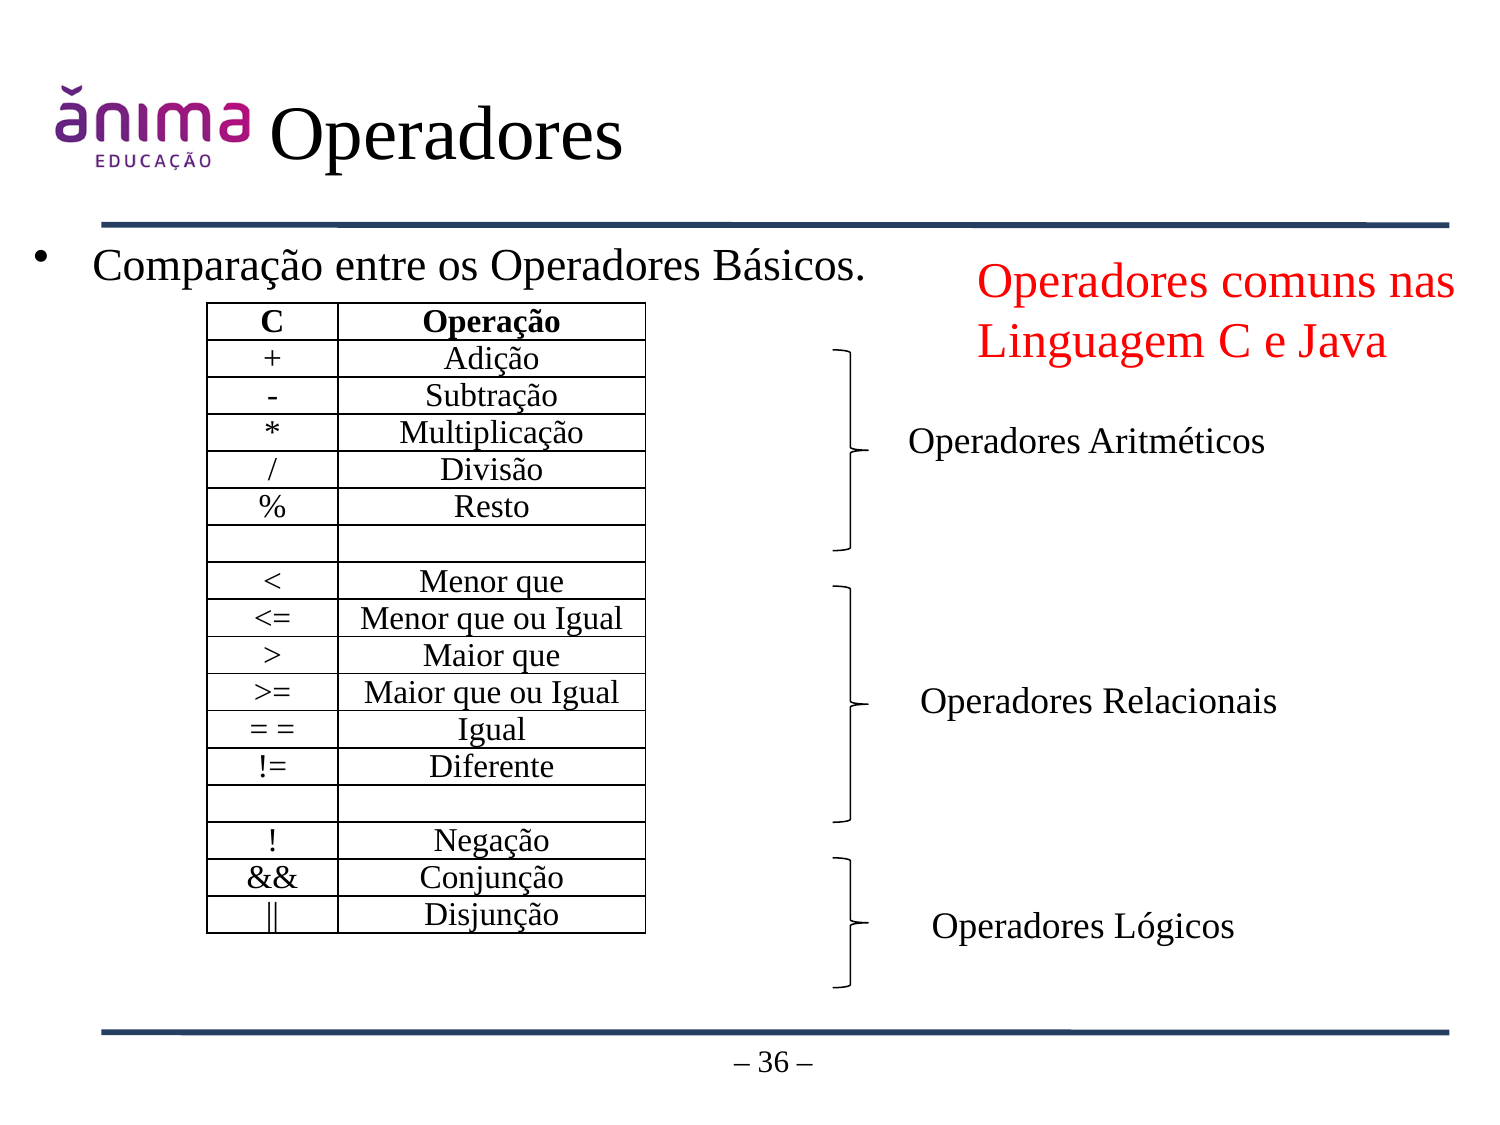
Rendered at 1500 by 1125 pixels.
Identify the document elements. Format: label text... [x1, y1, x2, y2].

table_cell Negação [339, 823, 645, 858]
table_cell Divisão [339, 452, 645, 487]
table_cell Resto [339, 489, 645, 524]
text_box Operadores Aritméticos [893, 408, 1281, 469]
text_box [832, 349, 869, 551]
table_cell >= [208, 674, 337, 710]
table_cell > [208, 637, 337, 673]
text_box Operadores comuns nas Linguagem C e Java [963, 240, 1483, 376]
text_box [832, 586, 869, 823]
table_cell Menor que ou Igual [339, 600, 645, 636]
table_cell Subtração [339, 378, 645, 413]
picture [52, 78, 253, 171]
table_cell + [208, 341, 337, 376]
text_box Operadores Relacionais [905, 668, 1293, 729]
table_header Operação [339, 304, 645, 339]
table_cell <= [208, 600, 337, 636]
table_cell [208, 526, 337, 561]
table_cell Diferente [339, 749, 645, 784]
table_cell / [208, 452, 337, 487]
table_cell Menor que [339, 563, 645, 598]
table_cell < [208, 563, 337, 598]
table_cell Maior que [339, 637, 645, 673]
table_cell [339, 786, 645, 821]
table_cell Multiplicação [339, 415, 645, 450]
title Operadores [253, 47, 1471, 210]
table_header C [208, 304, 337, 339]
table_cell Igual [339, 711, 645, 747]
table_cell && [208, 860, 337, 895]
table_cell != [208, 749, 337, 784]
text_box [832, 857, 869, 988]
table_cell [208, 786, 337, 821]
table_cell Maior que ou Igual [339, 674, 645, 710]
table_cell Adição [339, 341, 645, 376]
table_cell = = [208, 711, 337, 747]
text_box Operadores Lógicos [916, 893, 1251, 953]
table_cell || [208, 897, 337, 932]
table_cell * [208, 415, 337, 450]
table_cell % [208, 489, 337, 524]
table_cell Conjunção [339, 860, 645, 895]
slide_number – 36 – [598, 1033, 949, 1113]
list Comparação entre os Operadores Básicos. [17, 226, 1235, 410]
table_cell ! [208, 823, 337, 858]
table_cell [339, 526, 645, 561]
table_cell Disjunção [339, 897, 645, 932]
table_cell - [208, 378, 337, 413]
